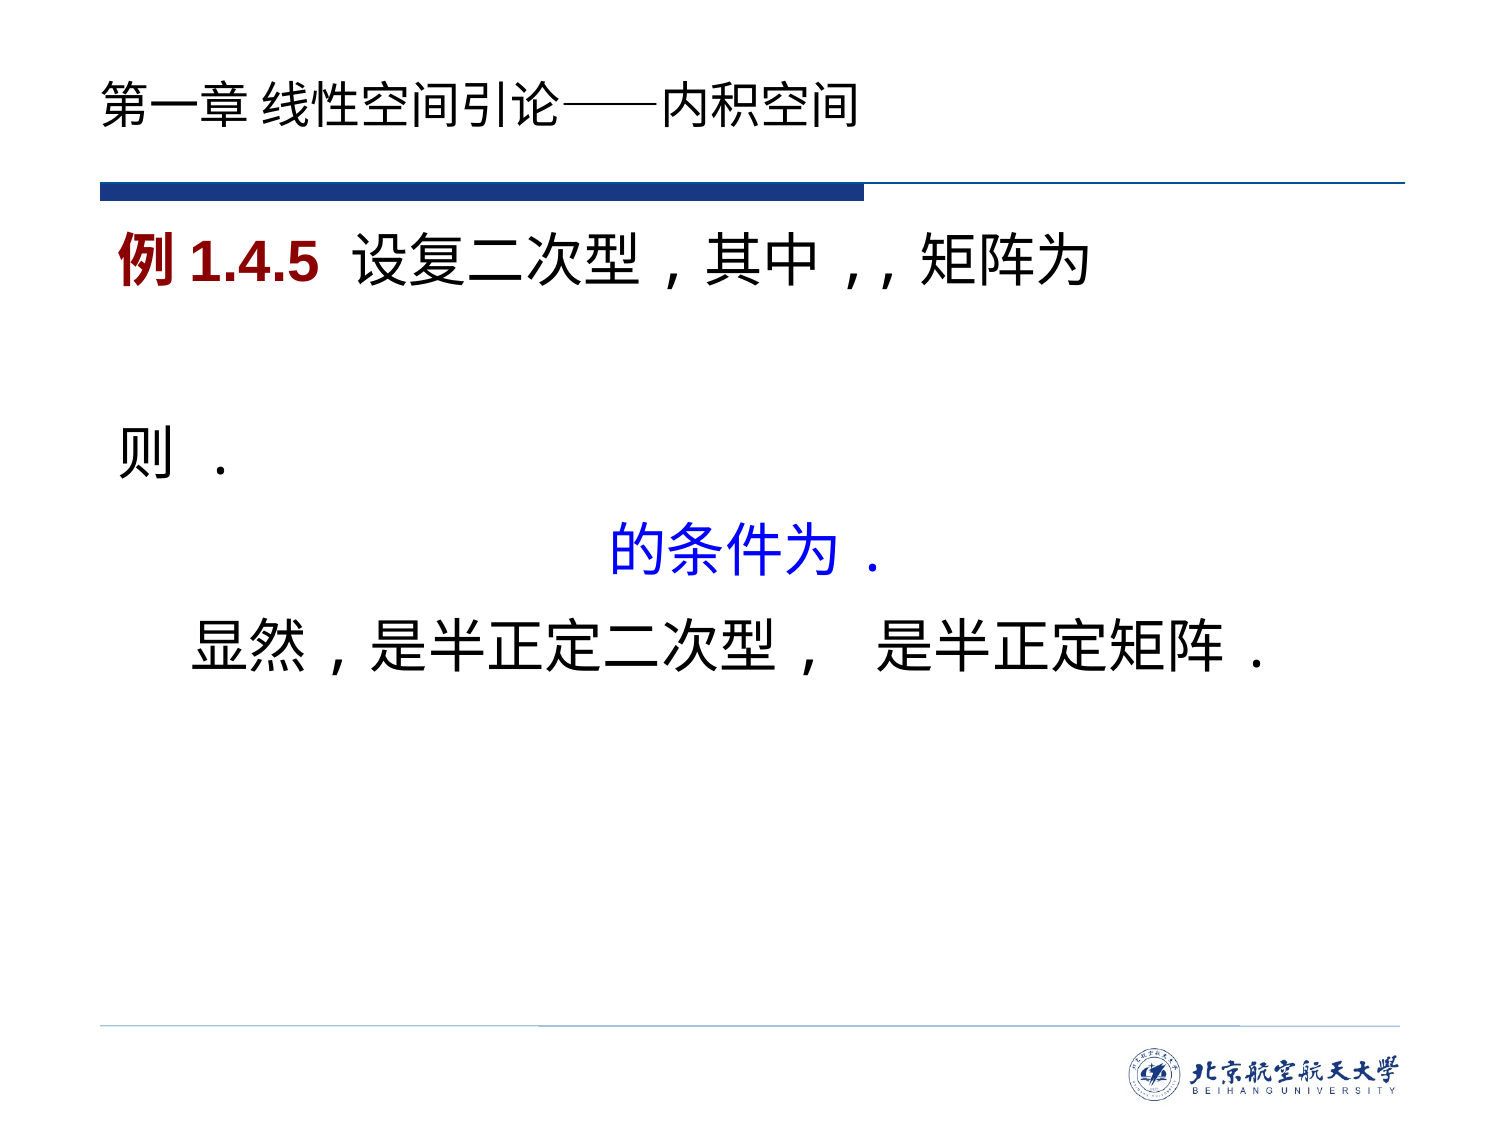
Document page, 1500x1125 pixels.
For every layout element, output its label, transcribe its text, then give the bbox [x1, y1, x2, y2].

title 第一章 线性空间引论——内积空间 [83, 29, 1397, 141]
picture [1114, 1041, 1412, 1108]
